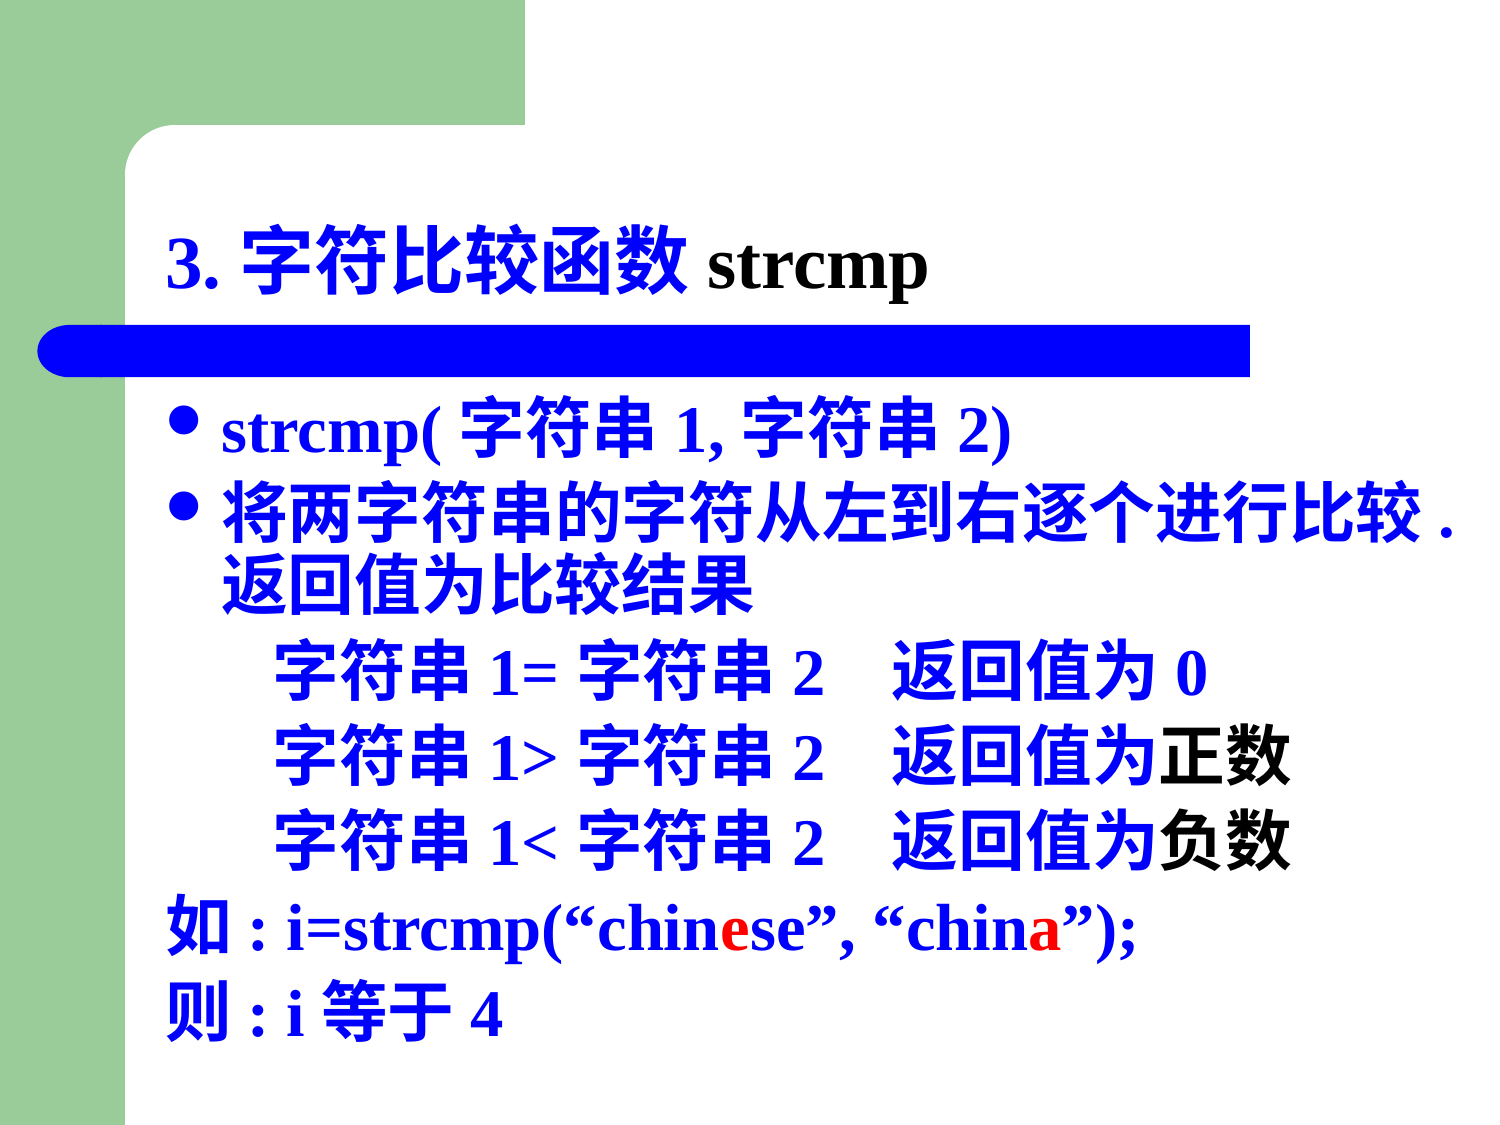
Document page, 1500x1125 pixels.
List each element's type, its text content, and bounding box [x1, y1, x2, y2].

title 3.字符比较函数strcmp [149, 124, 1463, 313]
list strcmp(字符串1,字符串2) 将两字符串的字符从左到右逐个进行比较.返回值为比较结果 字符串1=字符串2 返回值为0 字符串1>字符串2 返回值为正数 字符串1<字符串2 返回值为负数 如: i=strcmp(“chinese”, “china”); 则: i等于4 [149, 387, 1463, 1001]
